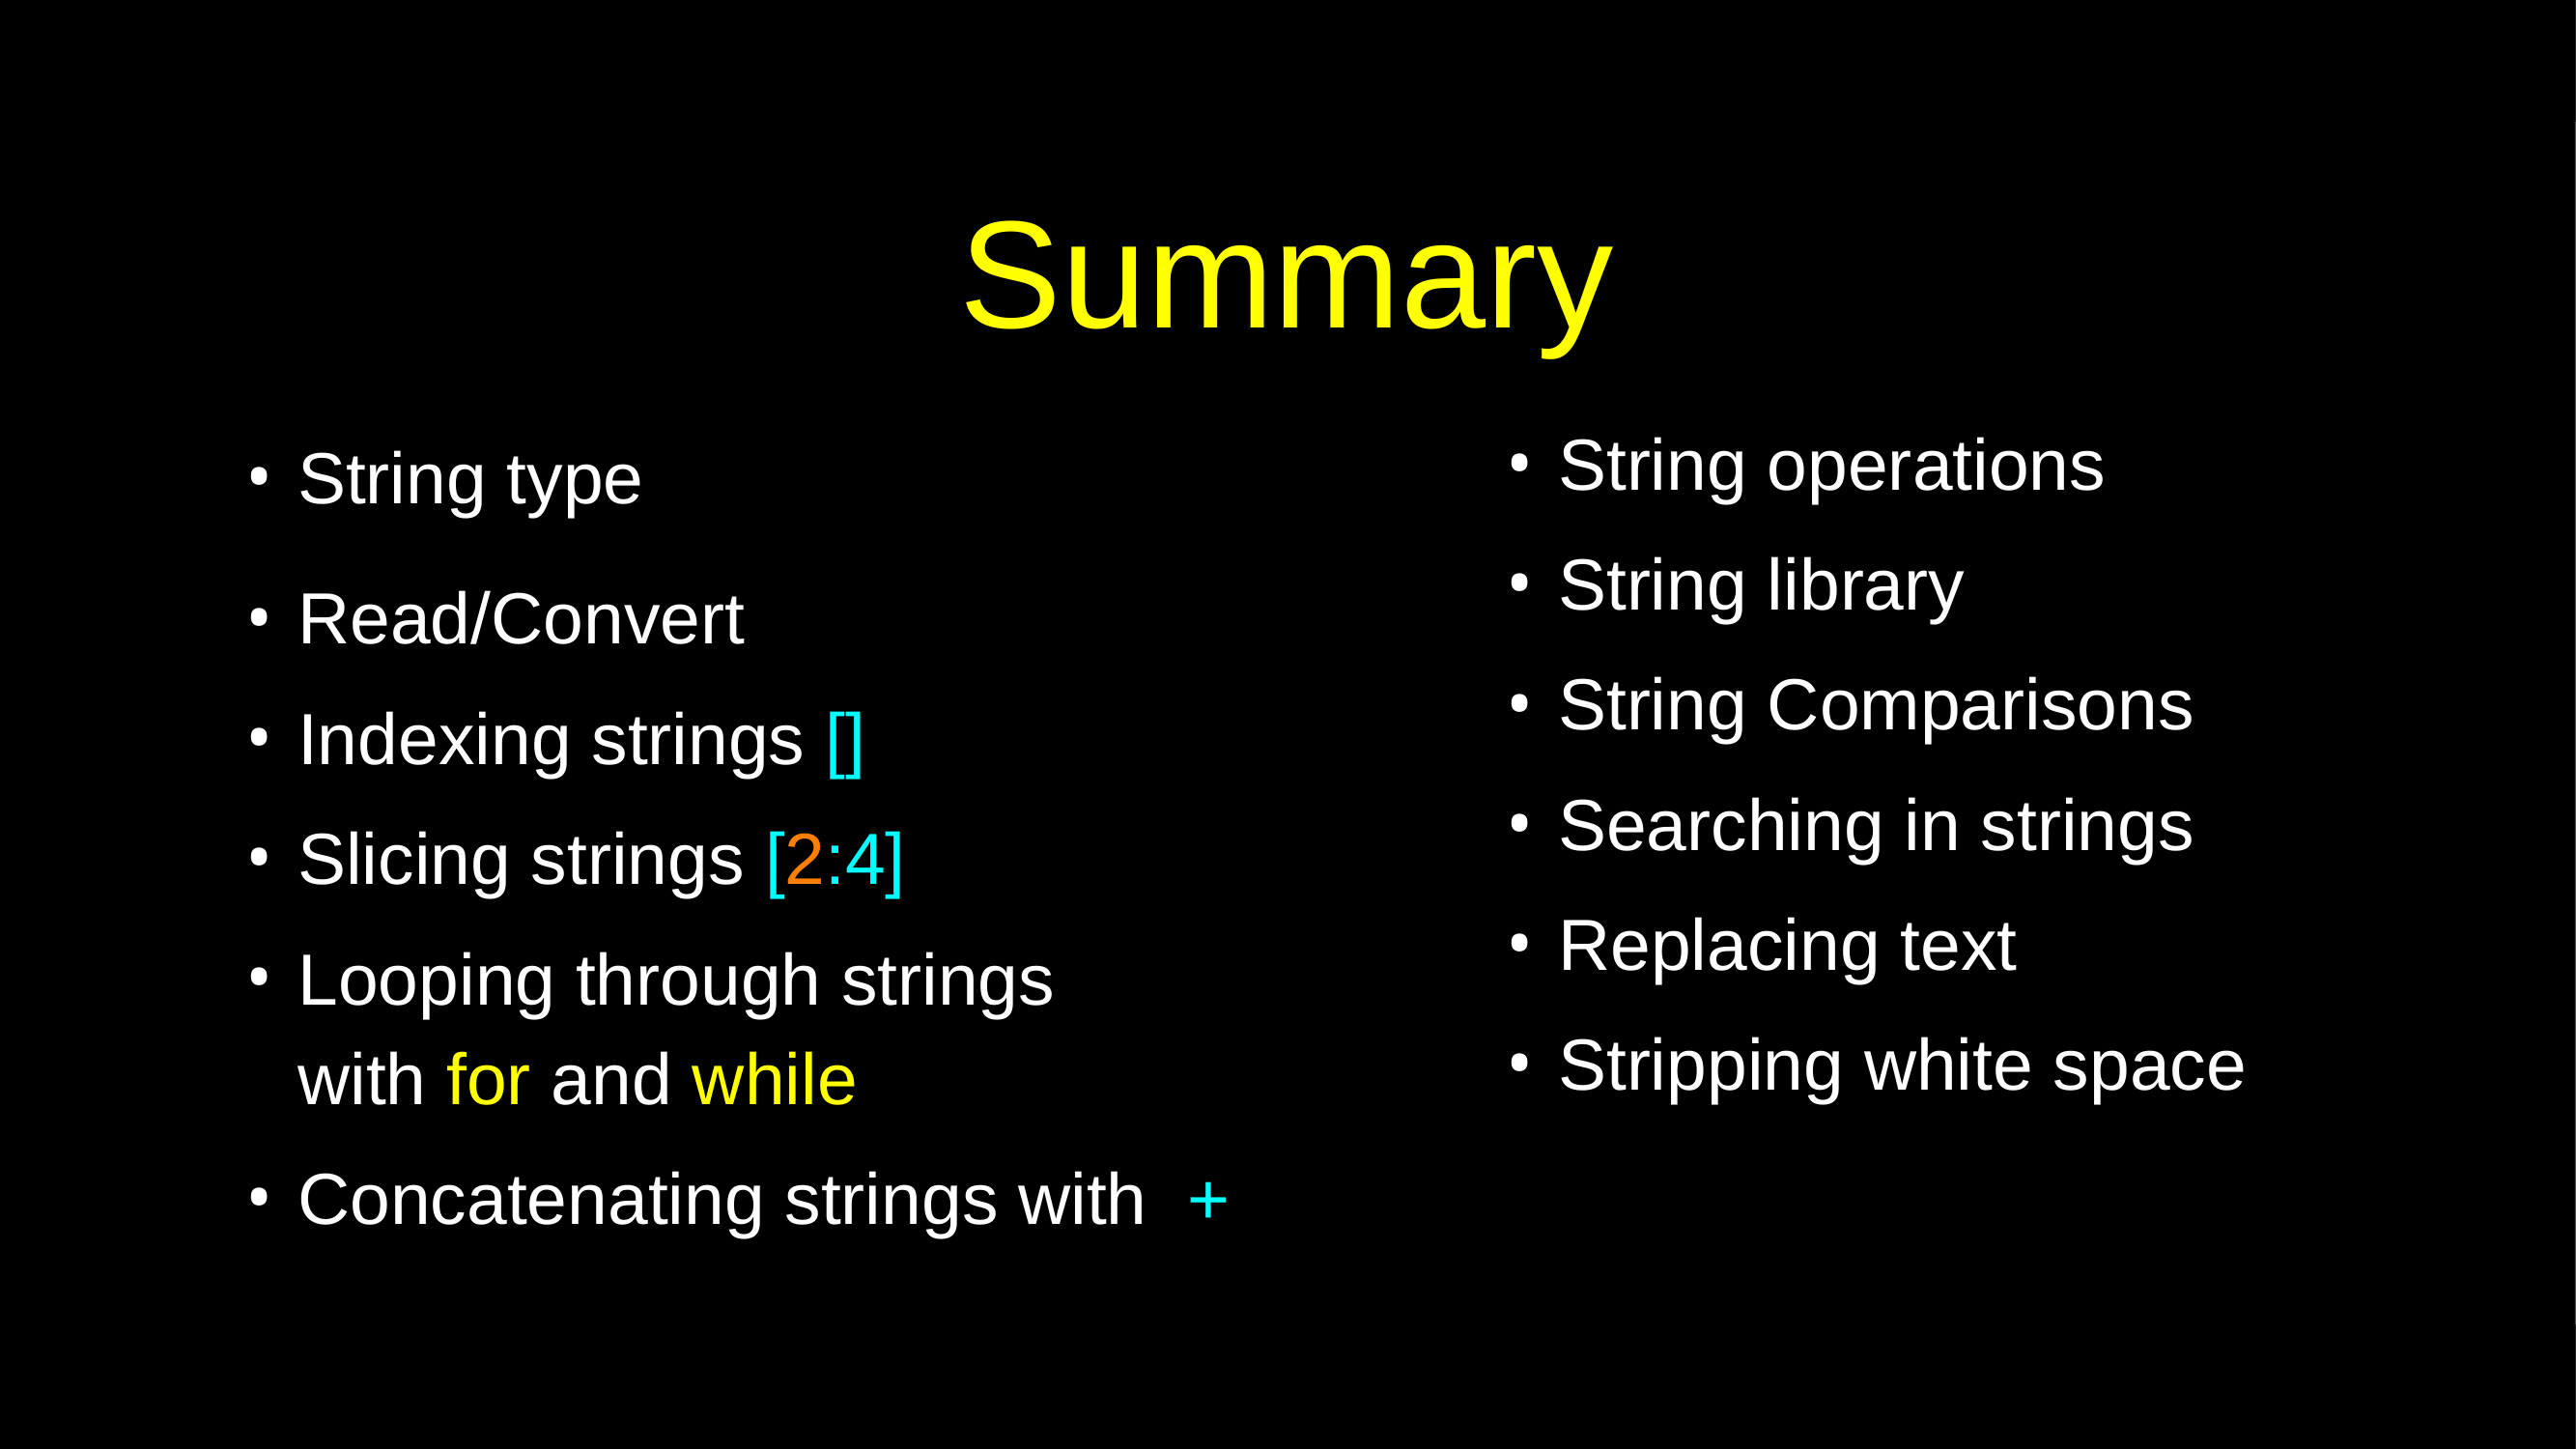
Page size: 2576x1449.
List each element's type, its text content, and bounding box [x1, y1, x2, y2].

title Summary [183, 131, 2391, 403]
list String operations String library String Comparisons Searching in strings Replacing text Stripping white space [1443, 398, 2576, 1291]
list String type Read/Convert Indexing strings [] Slicing strings [2:4] Looping through strings with for and while Concatenating strings with + [183, 412, 2391, 1317]
